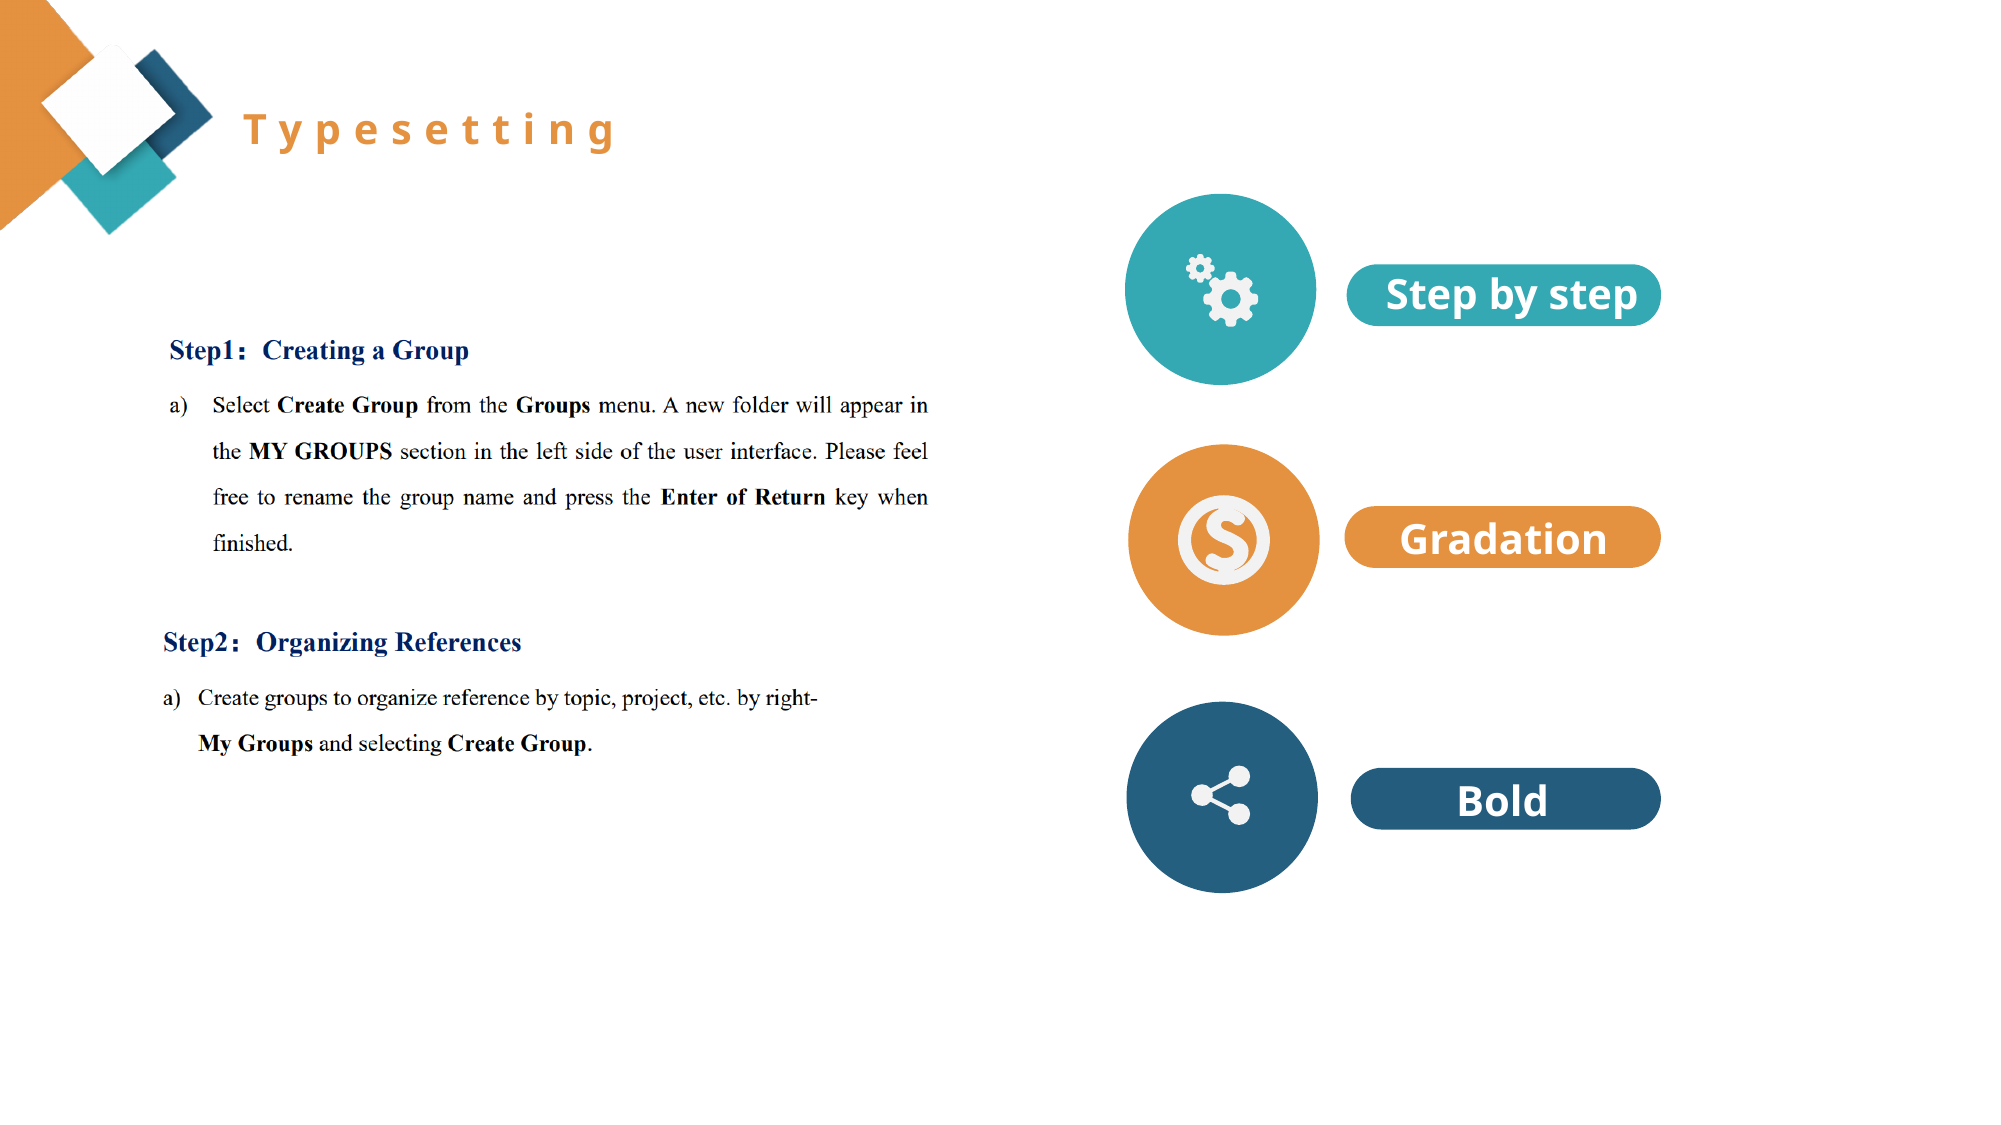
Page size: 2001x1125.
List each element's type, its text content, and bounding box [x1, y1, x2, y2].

picture [0, 0, 265, 318]
text_box Typesetting [260, 95, 735, 161]
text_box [1124, 193, 1662, 894]
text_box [47, 325, 1001, 767]
